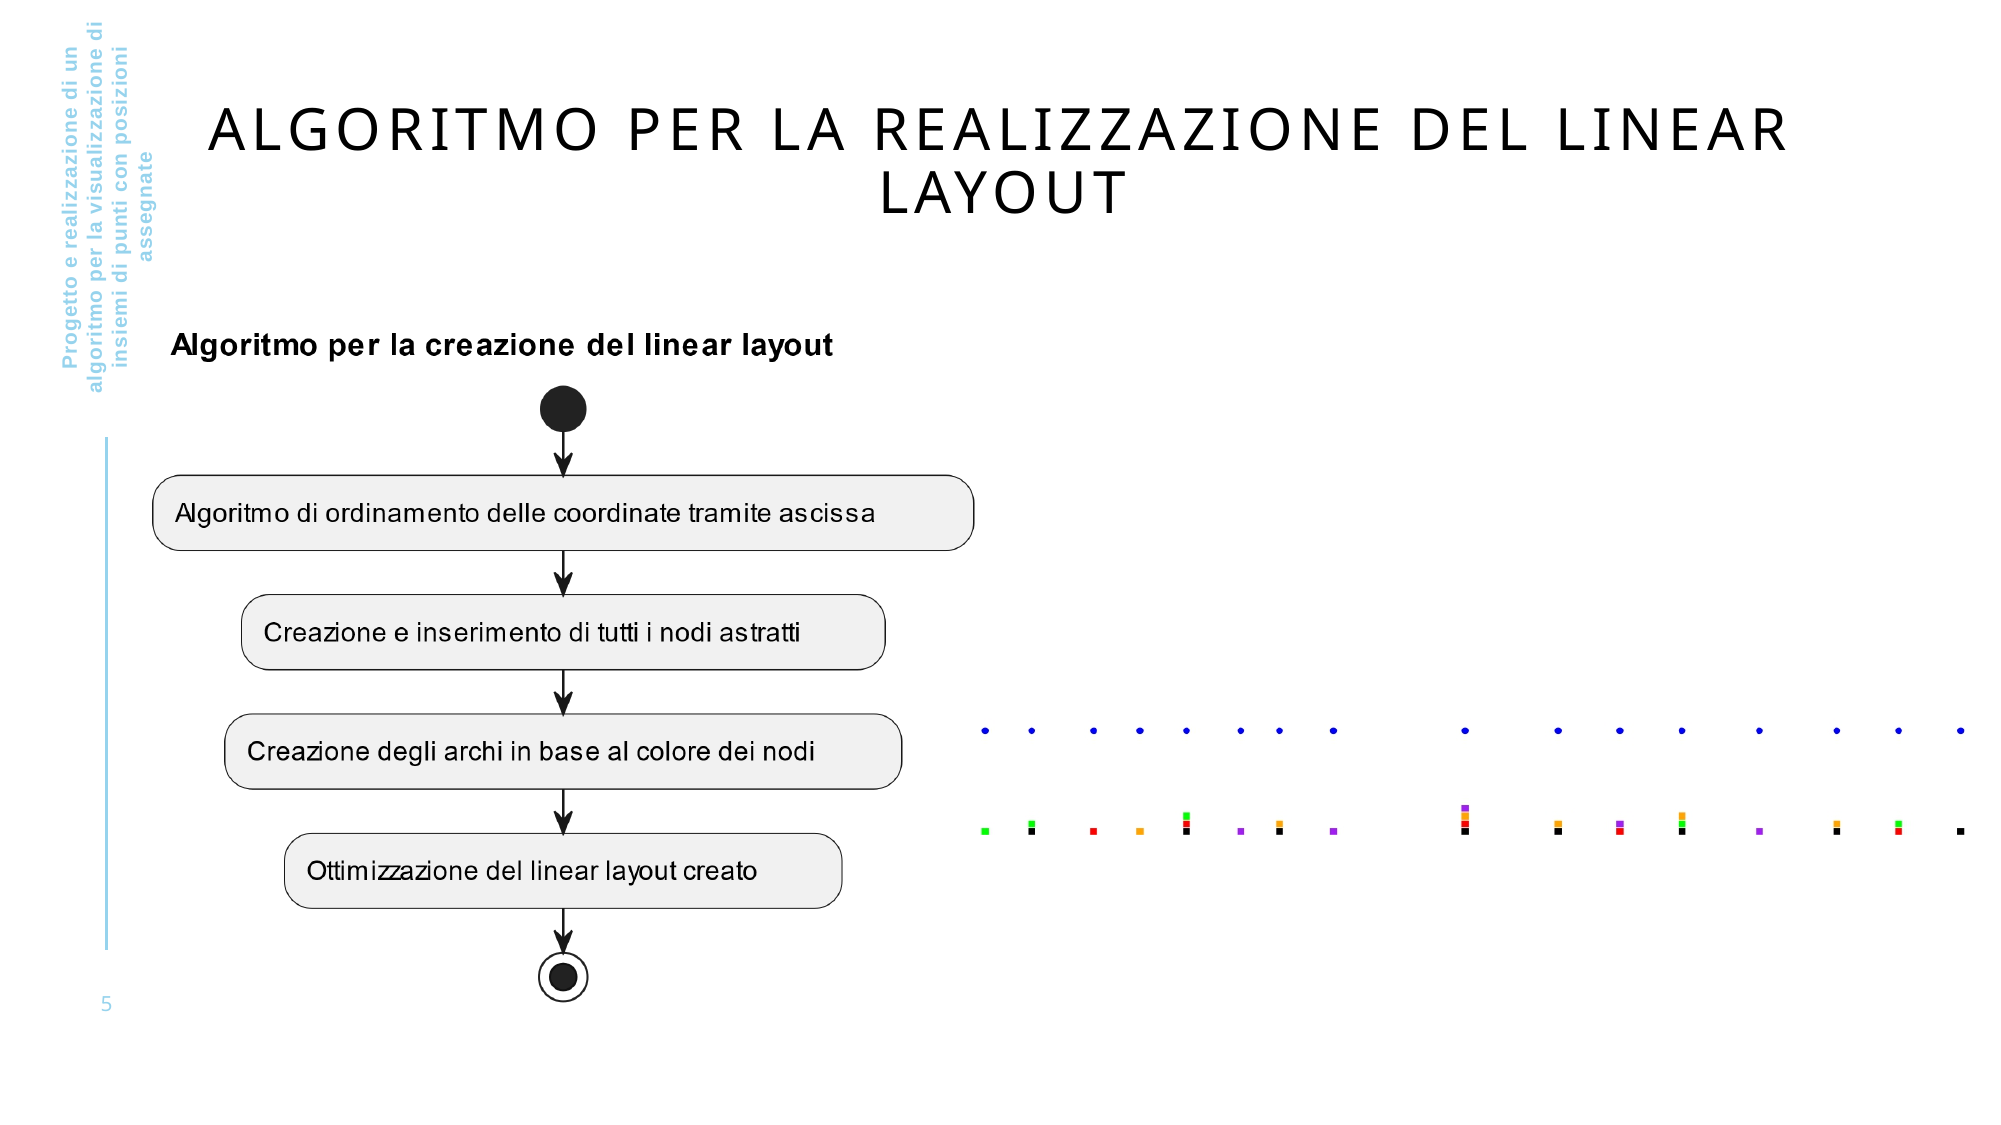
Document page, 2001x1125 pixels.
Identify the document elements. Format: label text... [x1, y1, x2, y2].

title Algoritmo per la Realizzazione del Linear Layout [180, 99, 1824, 262]
picture [126, 282, 1965, 1025]
slide_number 5 [68, 987, 126, 1018]
footer Progetto e realizzazione di un algoritmo per la visualizzazione di insiemi di punti con posizioni assegnate [85, 14, 127, 400]
